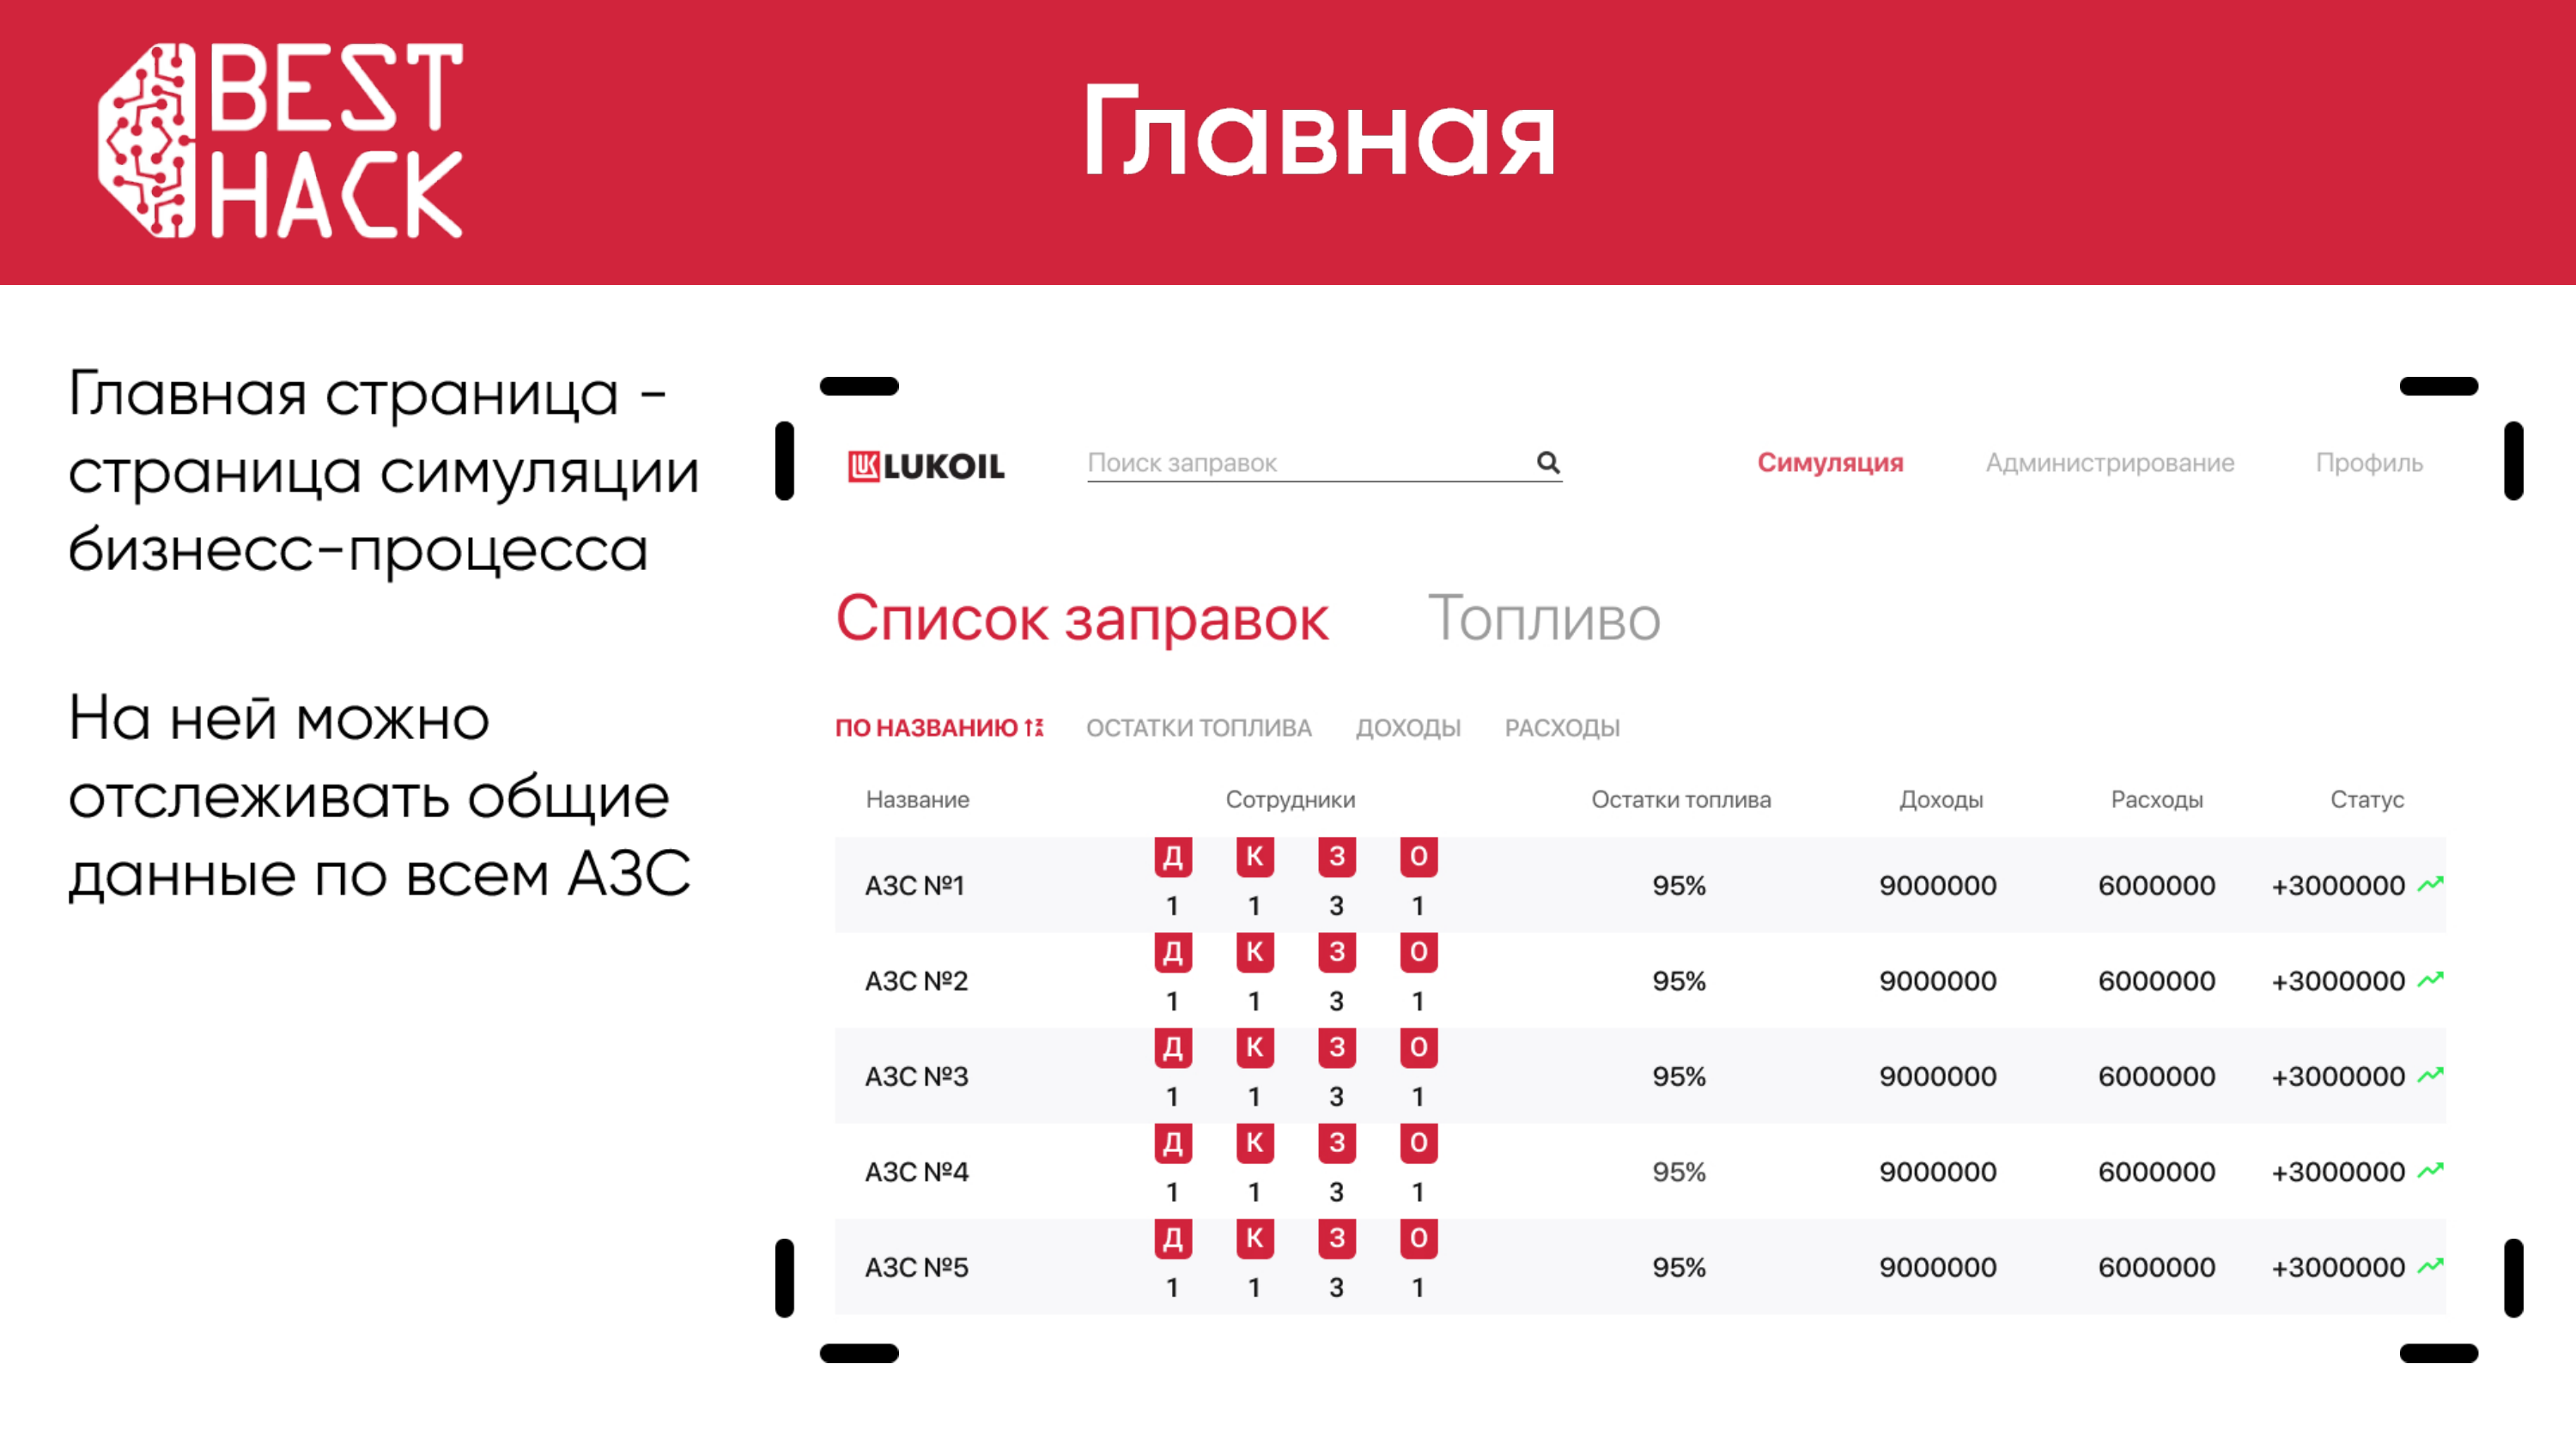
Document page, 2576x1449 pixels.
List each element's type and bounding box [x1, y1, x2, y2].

picture [0, 0, 2576, 285]
picture [68, 358, 2524, 1363]
